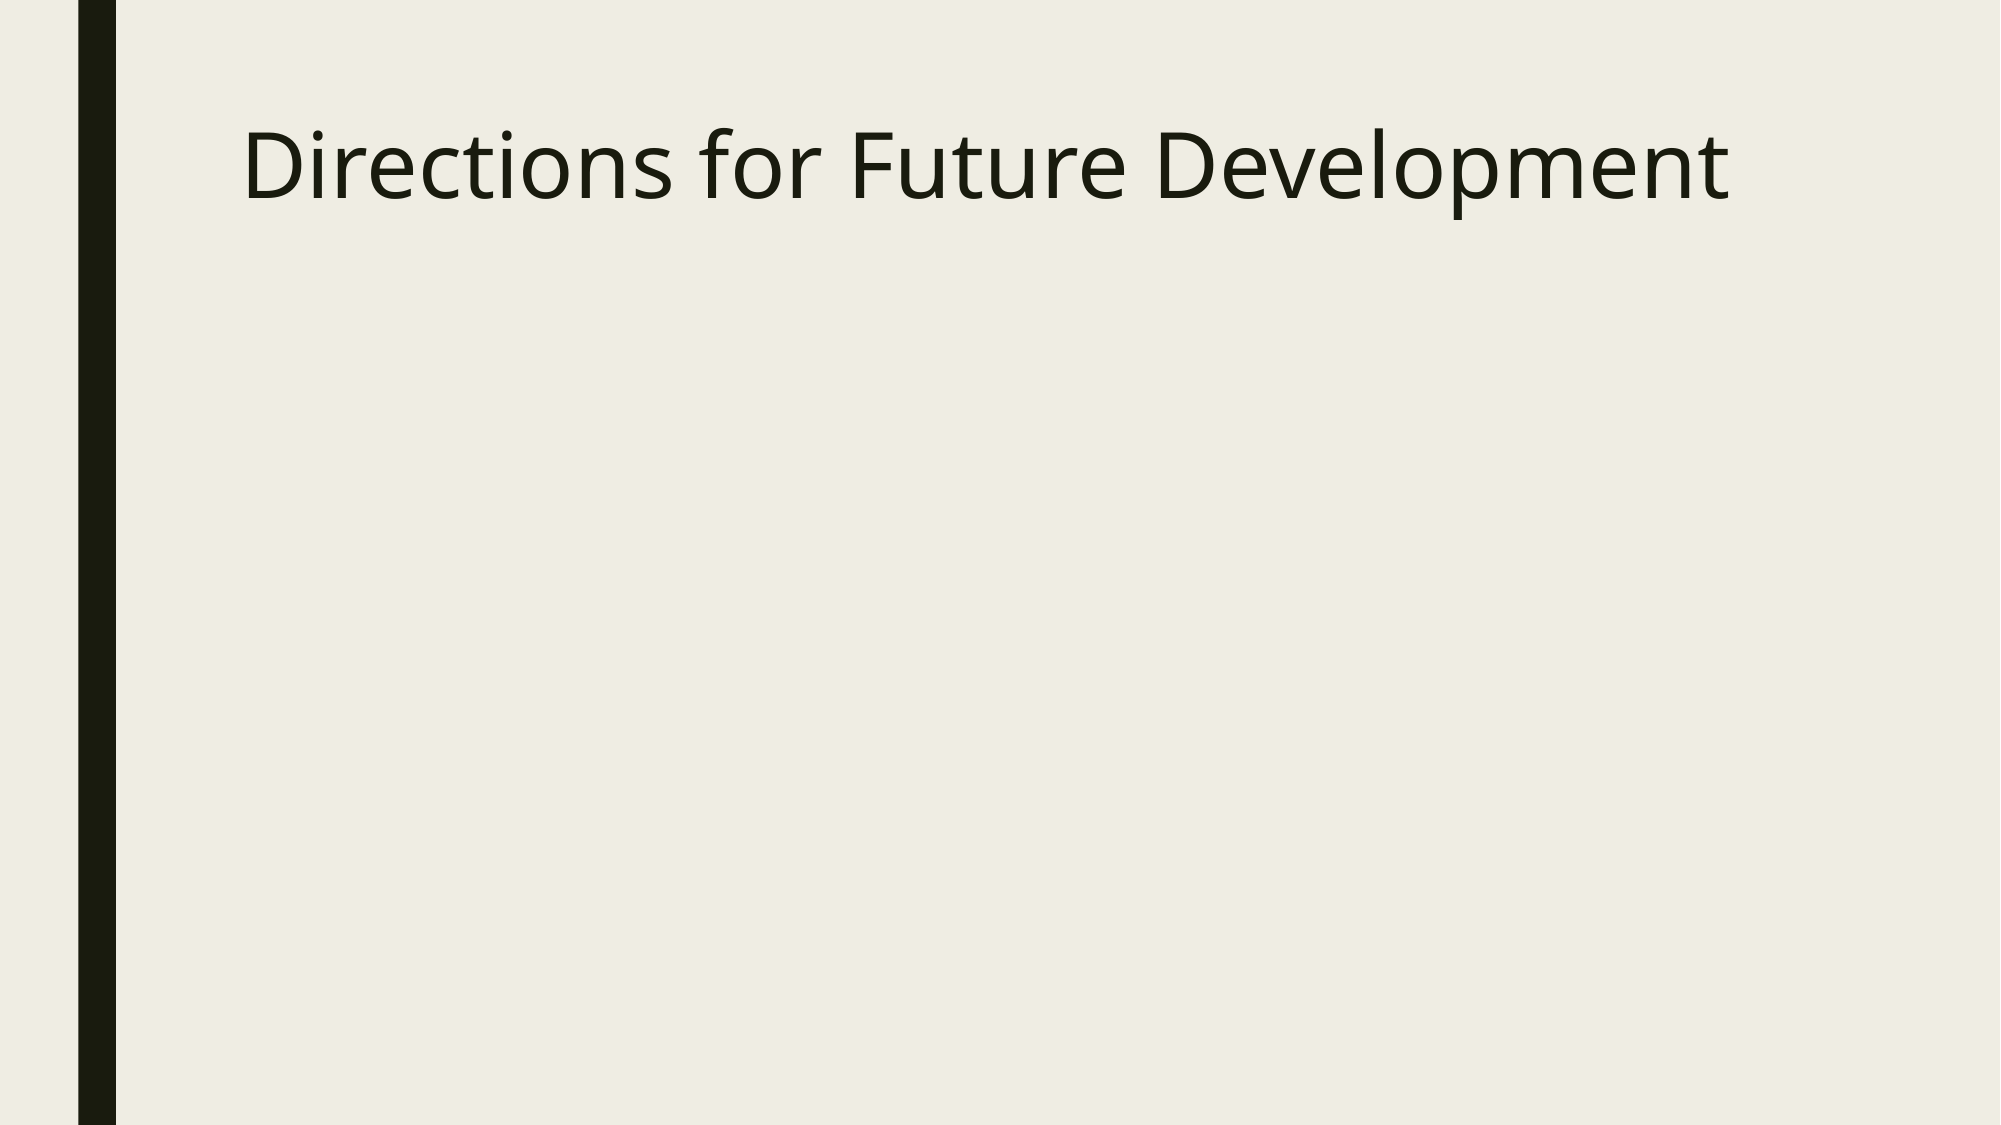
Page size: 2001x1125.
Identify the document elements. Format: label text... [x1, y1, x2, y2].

title Directions for Future Development [225, 112, 1800, 357]
